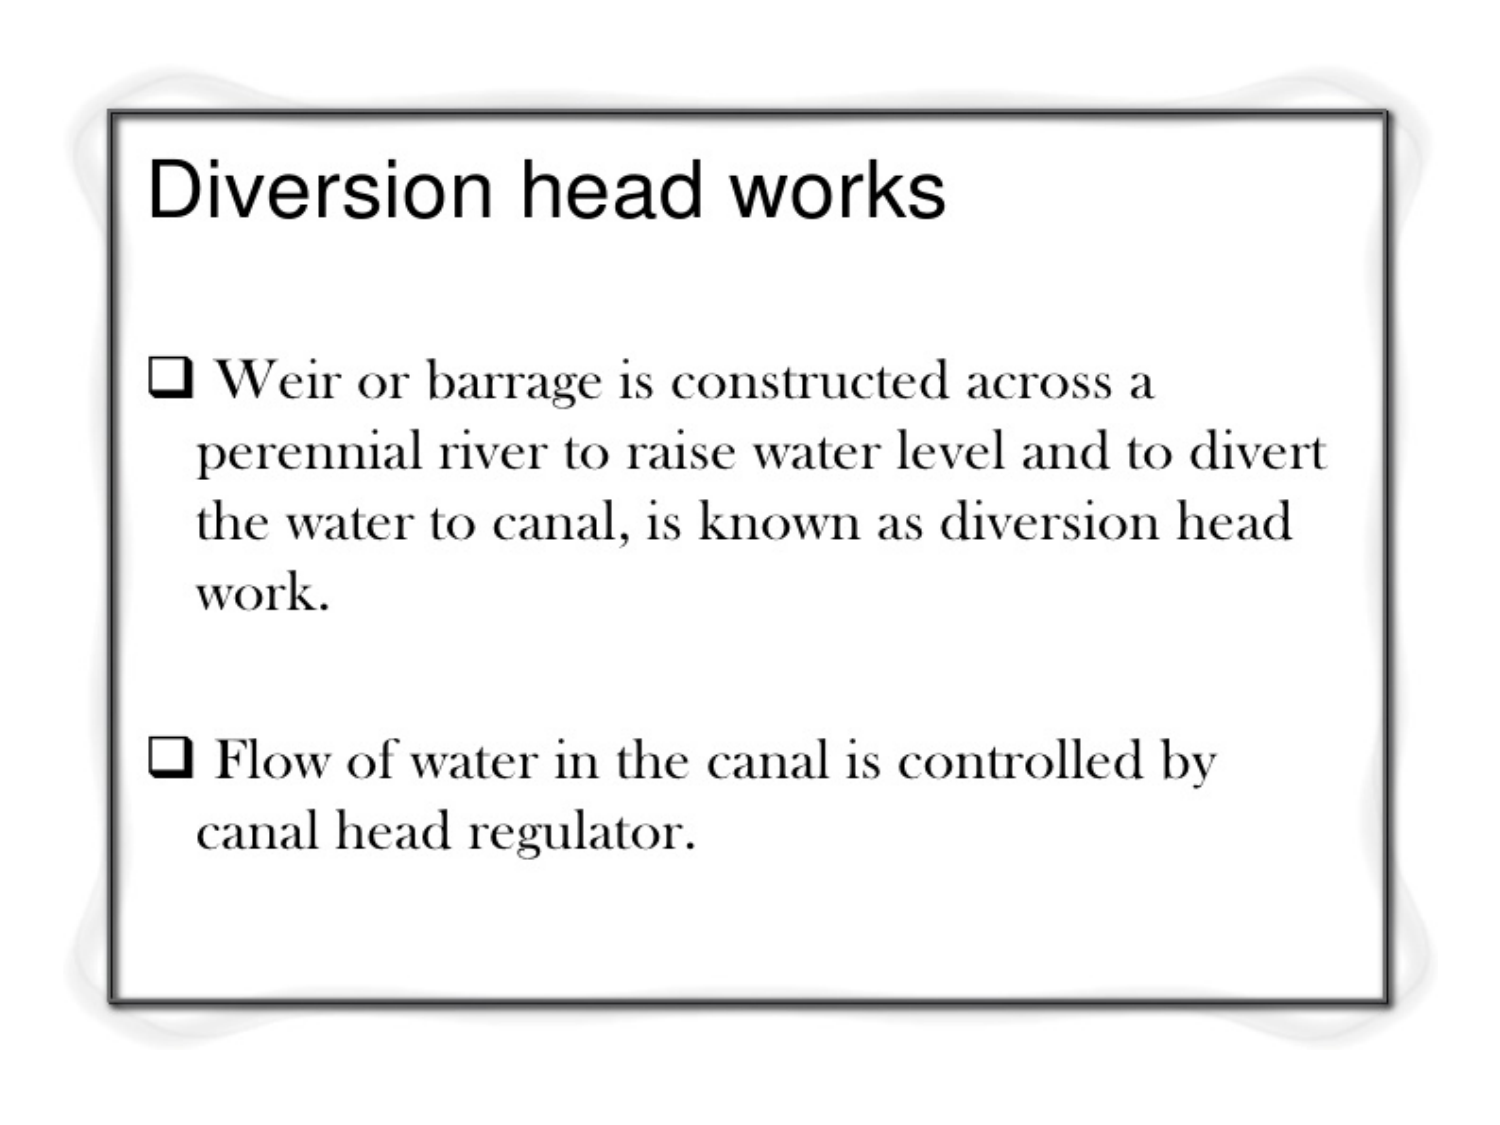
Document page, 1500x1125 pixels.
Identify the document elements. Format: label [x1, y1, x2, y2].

list [62, 62, 1438, 1051]
